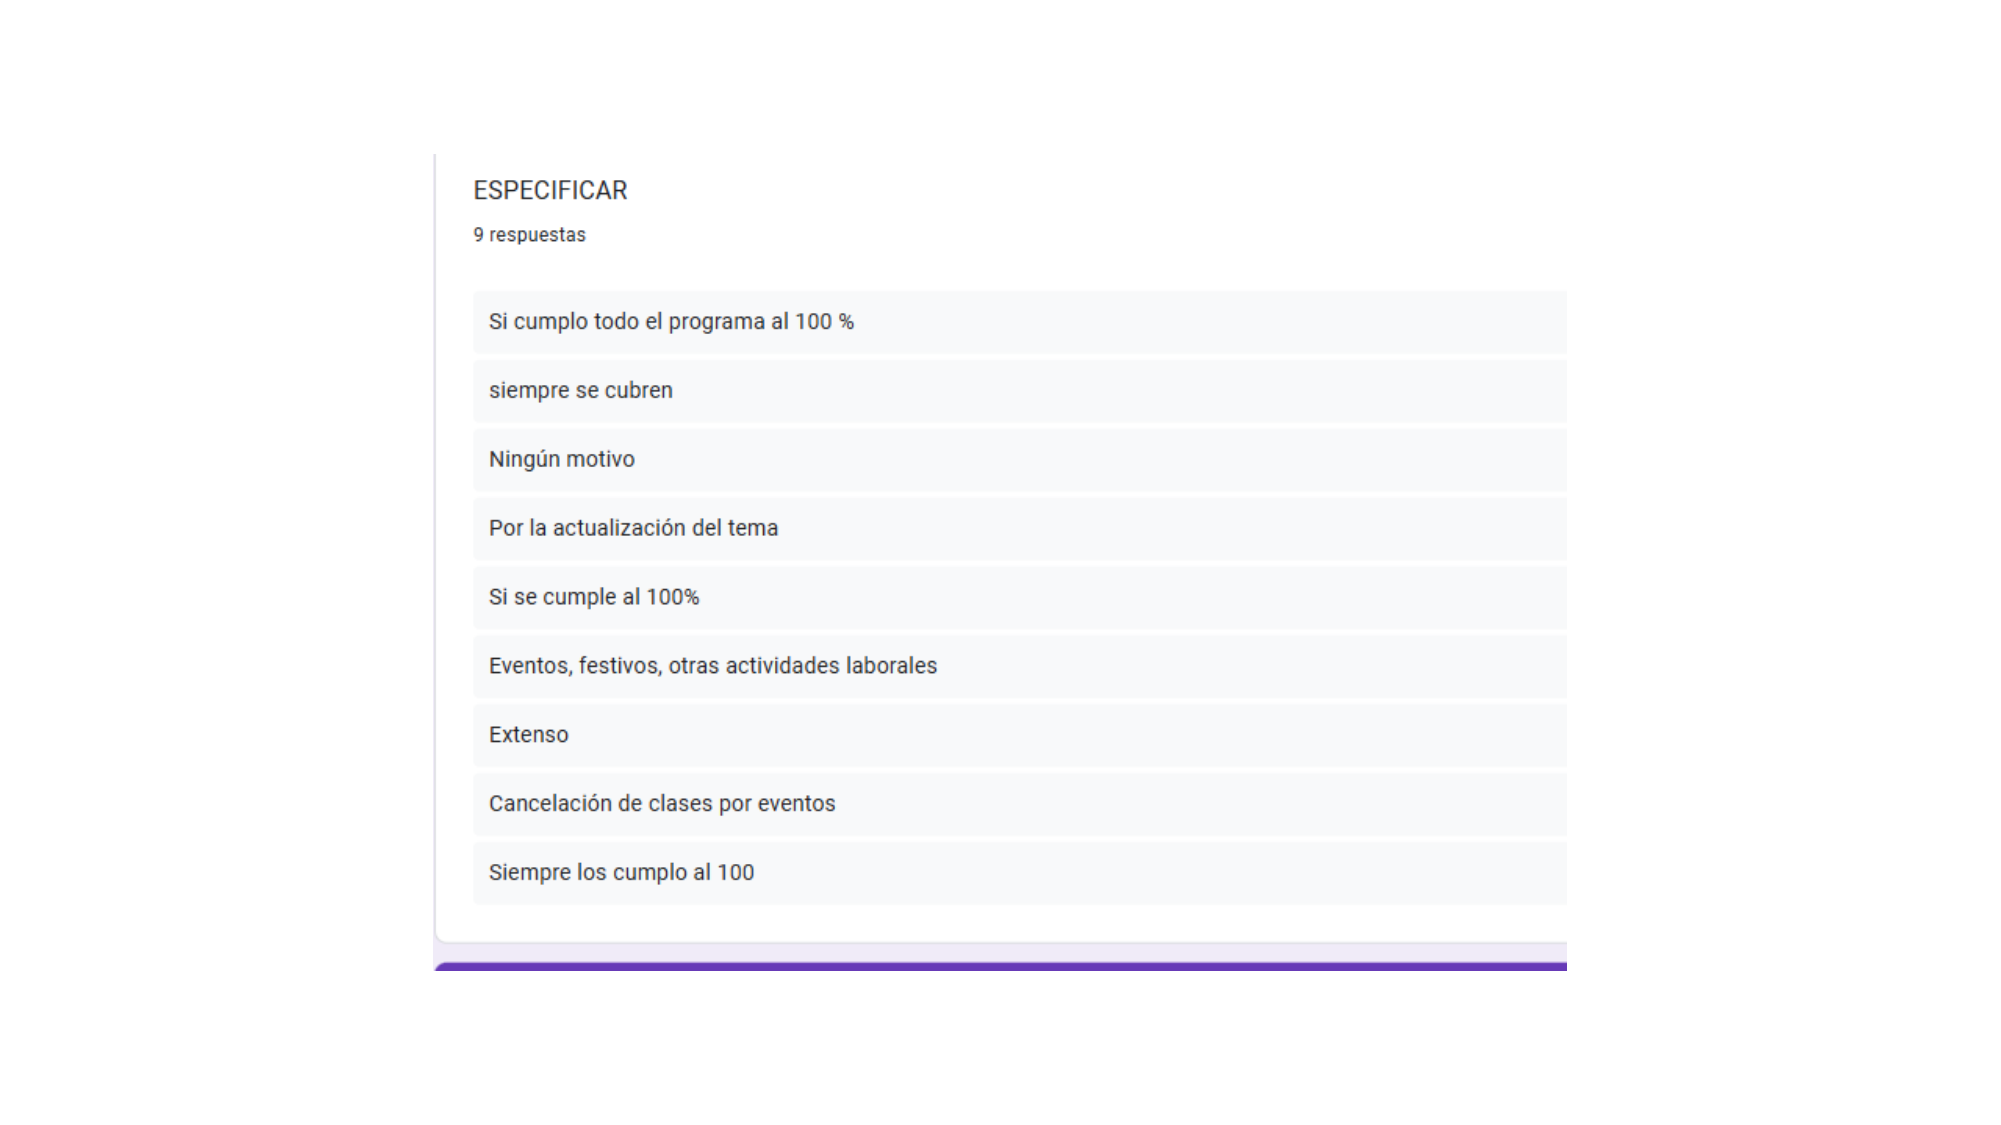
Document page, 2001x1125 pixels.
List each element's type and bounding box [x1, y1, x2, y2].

picture [433, 154, 1567, 971]
